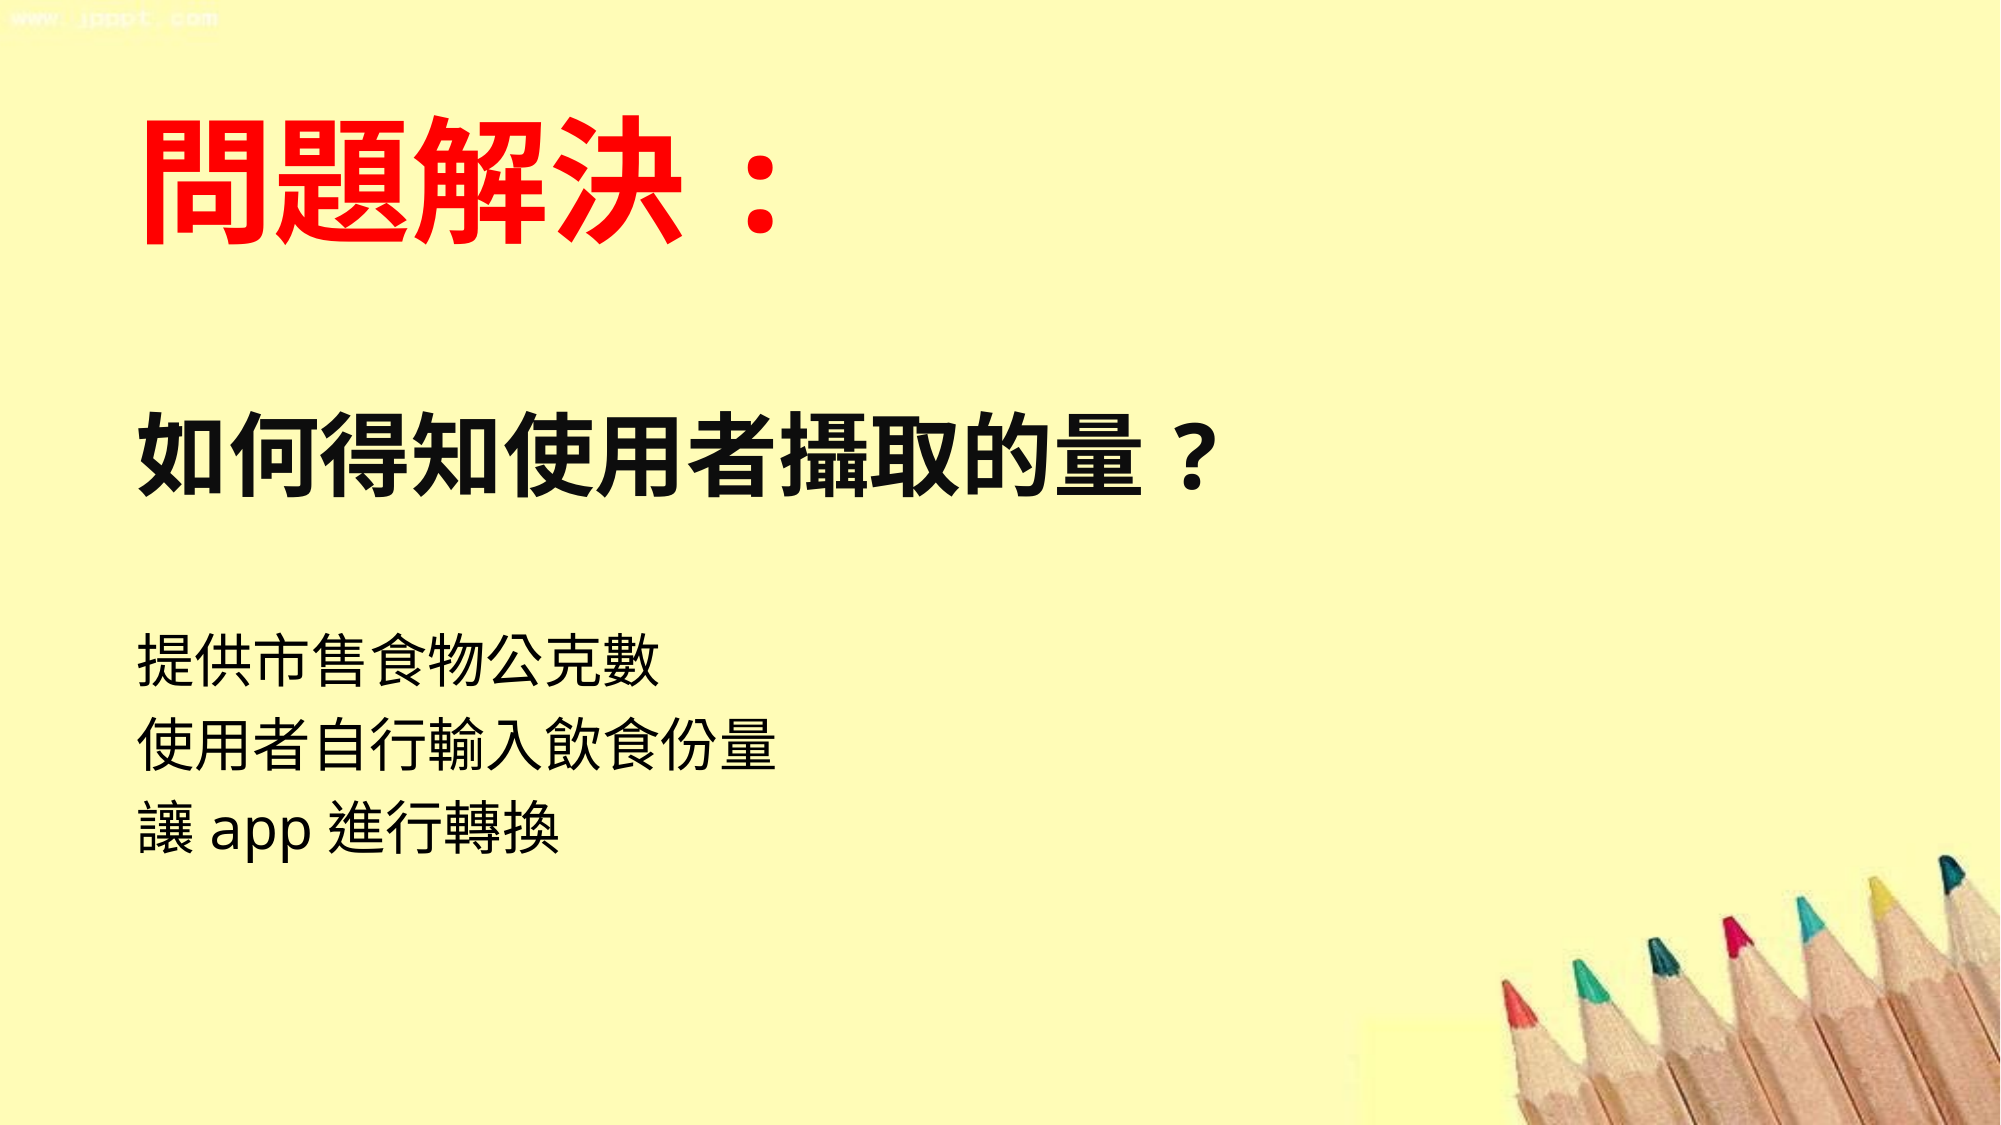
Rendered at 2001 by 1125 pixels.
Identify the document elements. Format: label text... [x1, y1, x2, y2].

picture [0, 0, 2001, 1125]
text_box 問題解決: 如何得知使用者攝取的量? 提供市售食物公克數 使用者自行輸入飲食份量 讓app進行轉換 [121, 106, 1879, 940]
